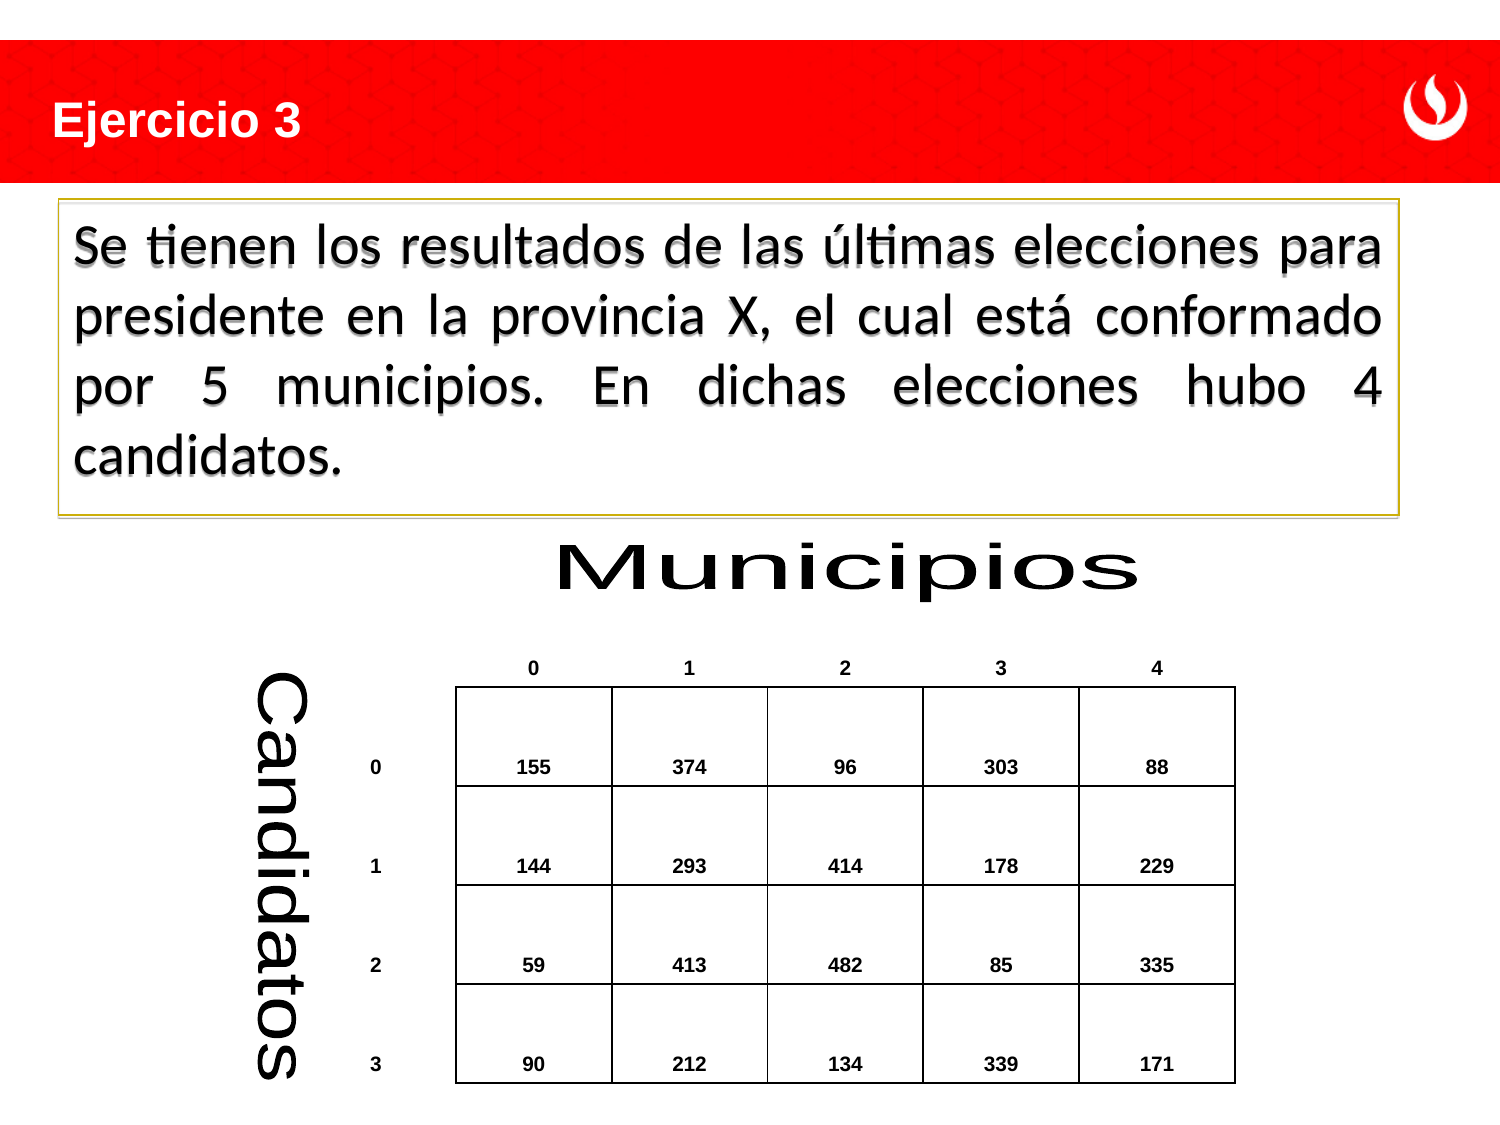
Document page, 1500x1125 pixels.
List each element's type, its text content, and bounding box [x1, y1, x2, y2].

table_cell 212 [613, 985, 767, 1082]
table_cell 303 [924, 688, 1078, 785]
table_cell 482 [768, 886, 922, 983]
table_cell 134 [768, 985, 922, 1082]
table_cell 155 [457, 688, 611, 785]
table_cell 1 [296, 786, 455, 885]
table_cell 414 [768, 787, 922, 884]
table_cell 96 [768, 688, 922, 785]
table_header 4 [1079, 502, 1235, 686]
table_header 0 [456, 502, 612, 686]
table_cell 59 [457, 886, 611, 983]
table_header 2 [767, 502, 923, 686]
table_cell 178 [924, 787, 1078, 884]
table_cell 171 [1080, 985, 1234, 1082]
picture [0, 40, 1500, 183]
table_cell 374 [613, 688, 767, 785]
table_cell 144 [457, 787, 611, 884]
table_cell 229 [1080, 787, 1234, 884]
table_header 1 [612, 502, 767, 686]
table_header 3 [923, 502, 1079, 686]
table_cell 3 [296, 984, 455, 1083]
table_header [296, 502, 456, 687]
text_box Se tienen los resultados de las últimas elecciones para presidente en la provincia X, el cual está conformado por 5 municipios. En dichas elecciones hubo 4 candidatos. [58, 198, 1399, 516]
table_cell 88 [1080, 688, 1234, 785]
table_cell 339 [924, 985, 1078, 1082]
table_cell 413 [613, 886, 767, 983]
table_cell 90 [457, 985, 611, 1082]
text_box Ejercicio 3 [36, 80, 787, 156]
table_cell 2 [296, 885, 455, 984]
table_cell 293 [613, 787, 767, 884]
table_cell 85 [924, 886, 1078, 983]
table_cell 0 [296, 687, 455, 786]
table_cell 335 [1080, 886, 1234, 983]
